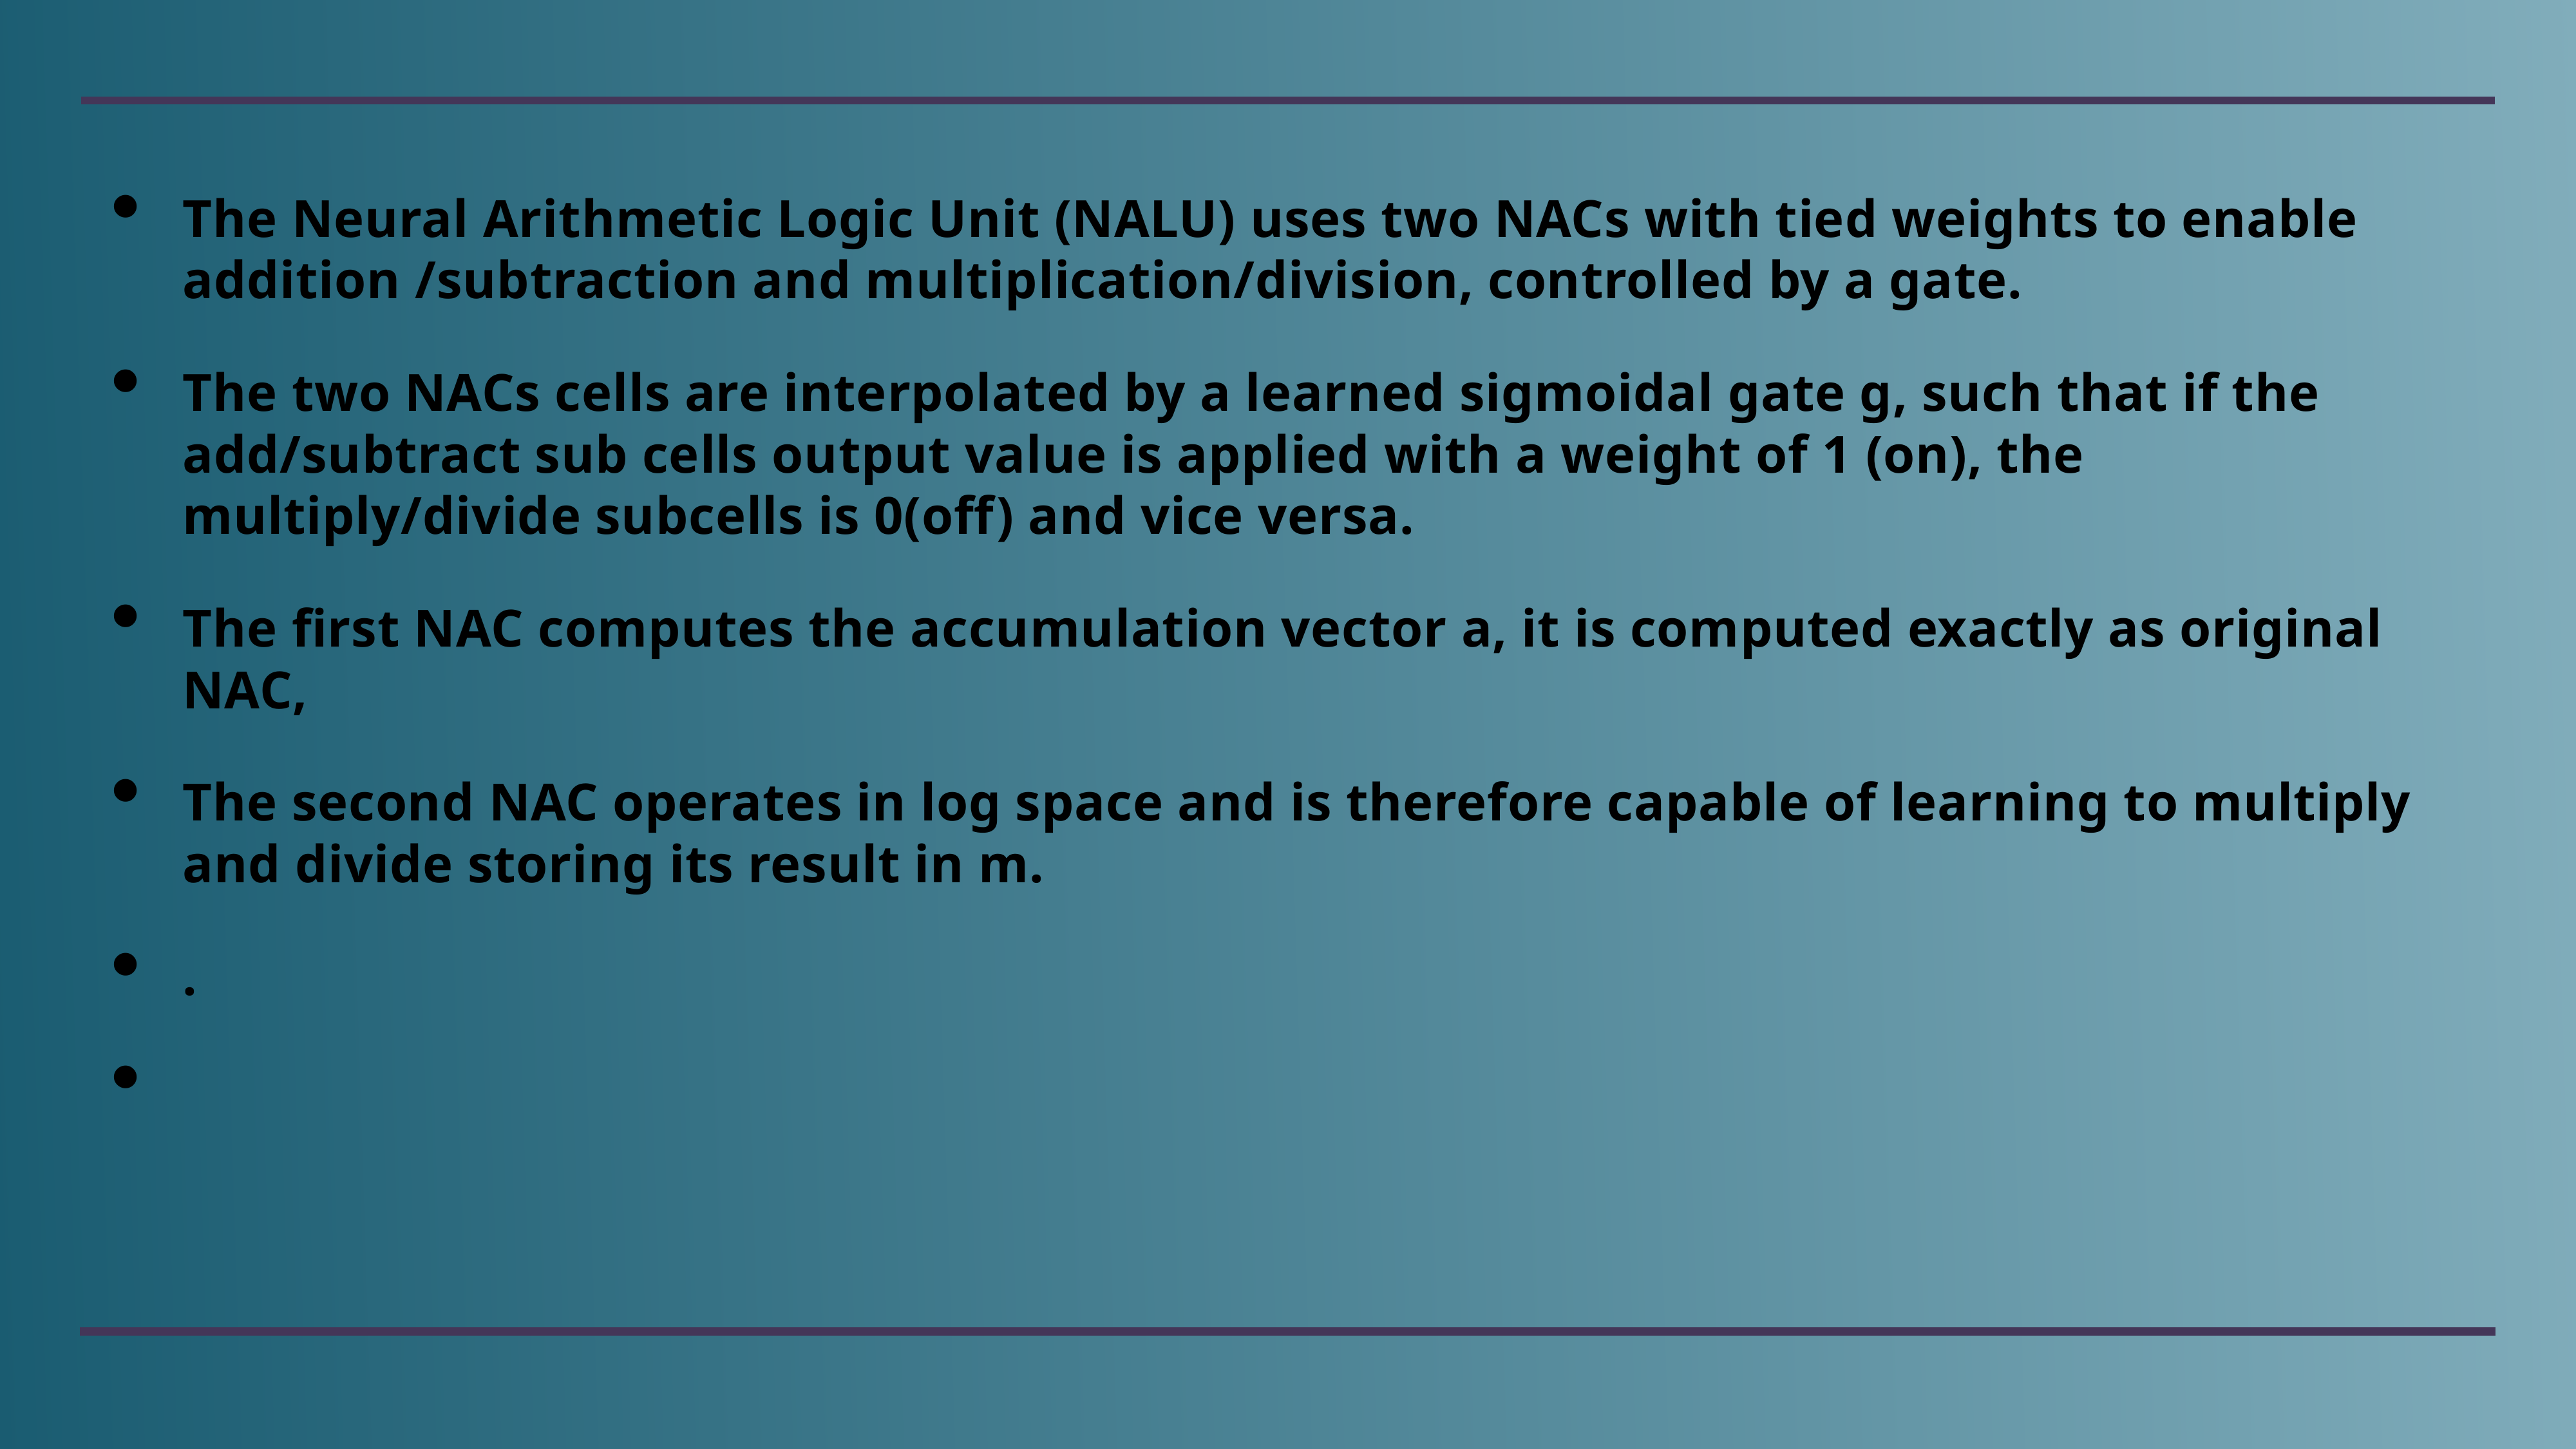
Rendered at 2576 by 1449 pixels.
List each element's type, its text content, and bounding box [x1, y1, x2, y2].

list The Neural Arithmetic Logic Unit (NALU) uses two NACs with tied weights to enable addition /subtraction and multiplication/division, controlled by a gate. The two NACs cells are interpolated by a learned sigmoidal gate g, such that if the add/subtract sub cells output value is applied with a weight of 1 (on), the multiply/divide subcells is 0(off) and vice versa. The first NAC computes the accumulation vector a, it is computed exactly as original NAC, The second NAC operates in log space and is therefore capable of learning to multiply and divide storing its result in m. . [105, 180, 2471, 1222]
